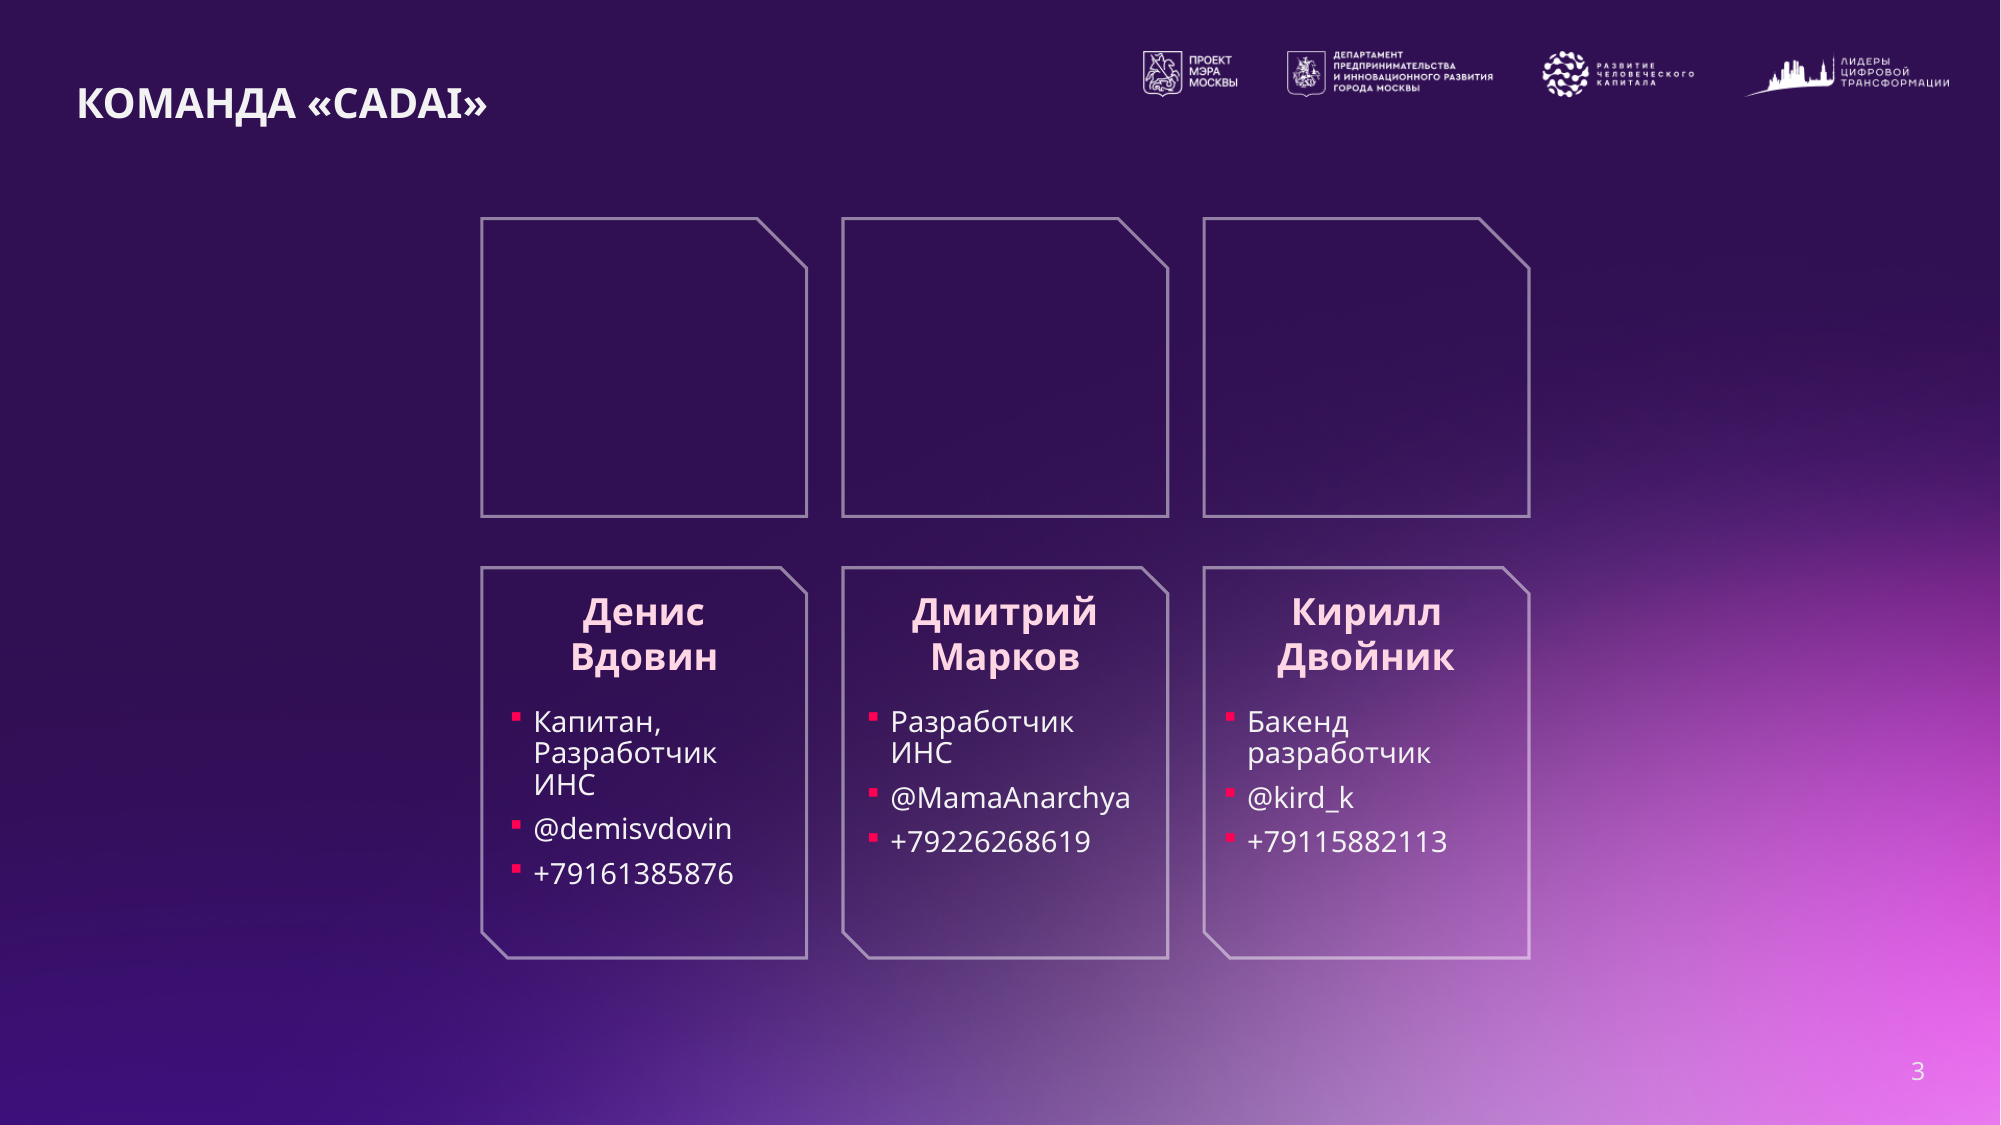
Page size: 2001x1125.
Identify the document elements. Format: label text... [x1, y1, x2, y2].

slide_number 3 [1872, 1042, 1964, 1103]
list Разработчик ИНС @MamaAnarchya +79226268619 [851, 699, 1154, 959]
text_box Кирилл Двойник [1203, 566, 1530, 960]
list Бакенд разработчик @kird_k +79115882113 [1208, 699, 1511, 959]
text_box Дмитрий Марков [841, 566, 1169, 960]
picture [0, 0, 2001, 1125]
text_box Денис Вдовин [480, 566, 808, 960]
text_box [480, 217, 808, 518]
text_box [1203, 217, 1530, 518]
title КОМАНДА «CADAI» [60, 73, 1679, 136]
list Капитан, Разработчик ИНС @demisvdovin +79161385876 [494, 699, 797, 959]
text_box [841, 217, 1169, 518]
